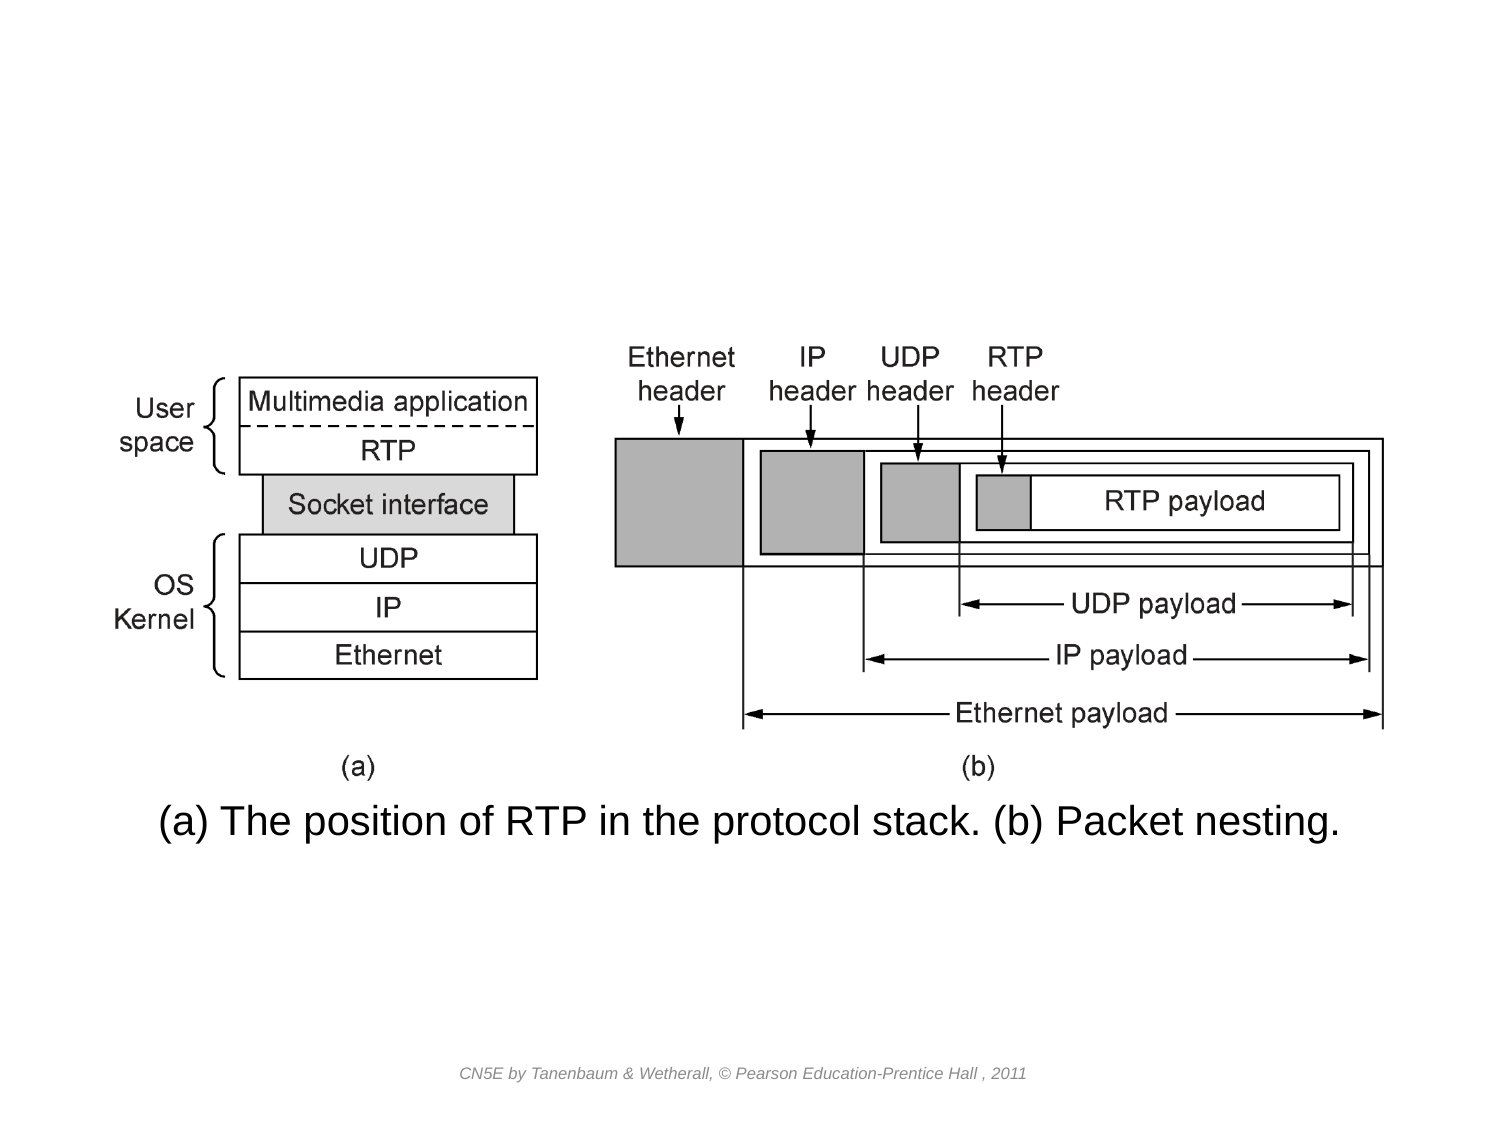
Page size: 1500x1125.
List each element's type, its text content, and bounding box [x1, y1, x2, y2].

footer CN5E by Tanenbaum & Wetherall, © Pearson Education-Prentice Hall , 2011 [300, 1042, 1188, 1103]
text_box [112, 339, 1388, 848]
